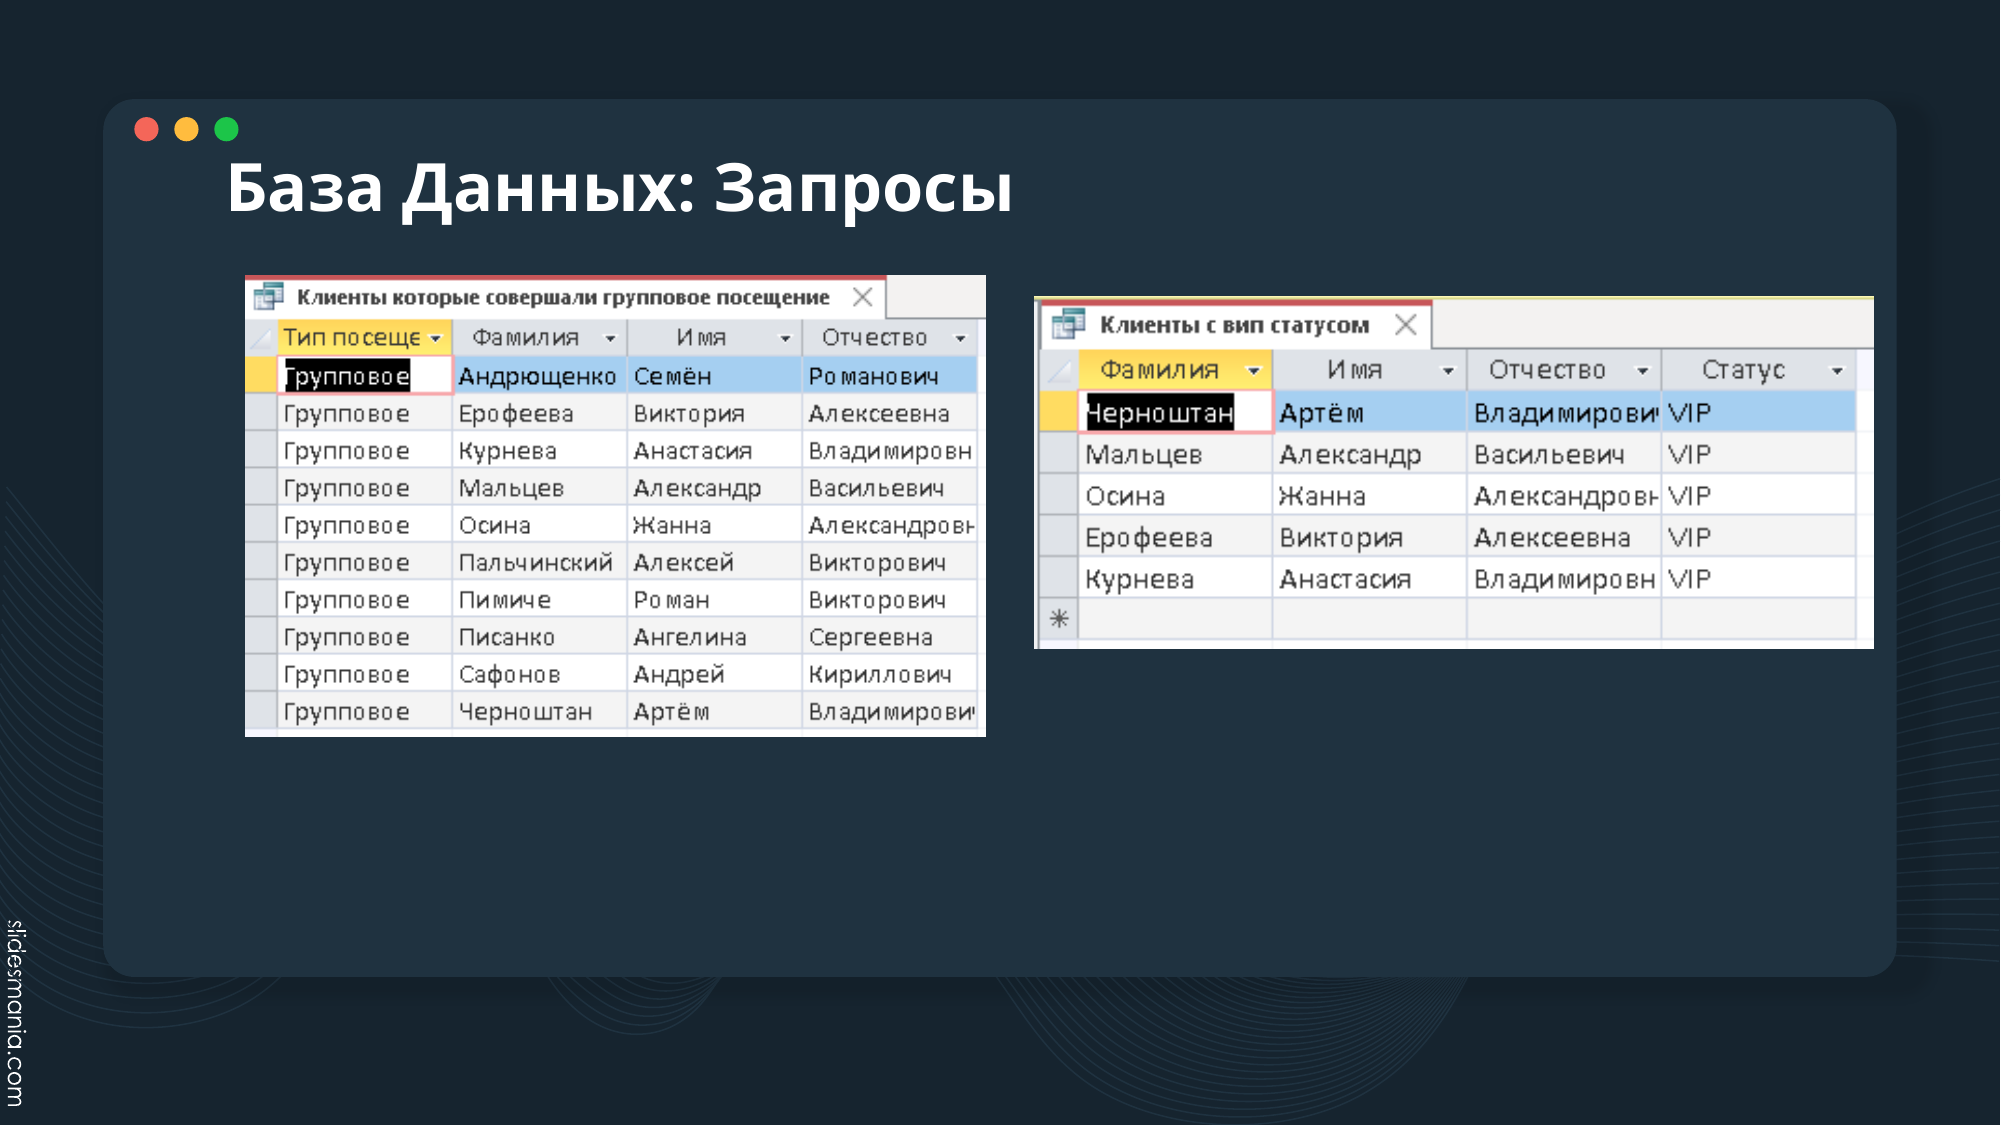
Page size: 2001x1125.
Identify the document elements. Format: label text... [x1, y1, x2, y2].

picture [245, 274, 987, 737]
title База Данных: Запросы [205, 150, 1872, 234]
text_box [205, 275, 1872, 951]
picture [1033, 296, 1875, 649]
